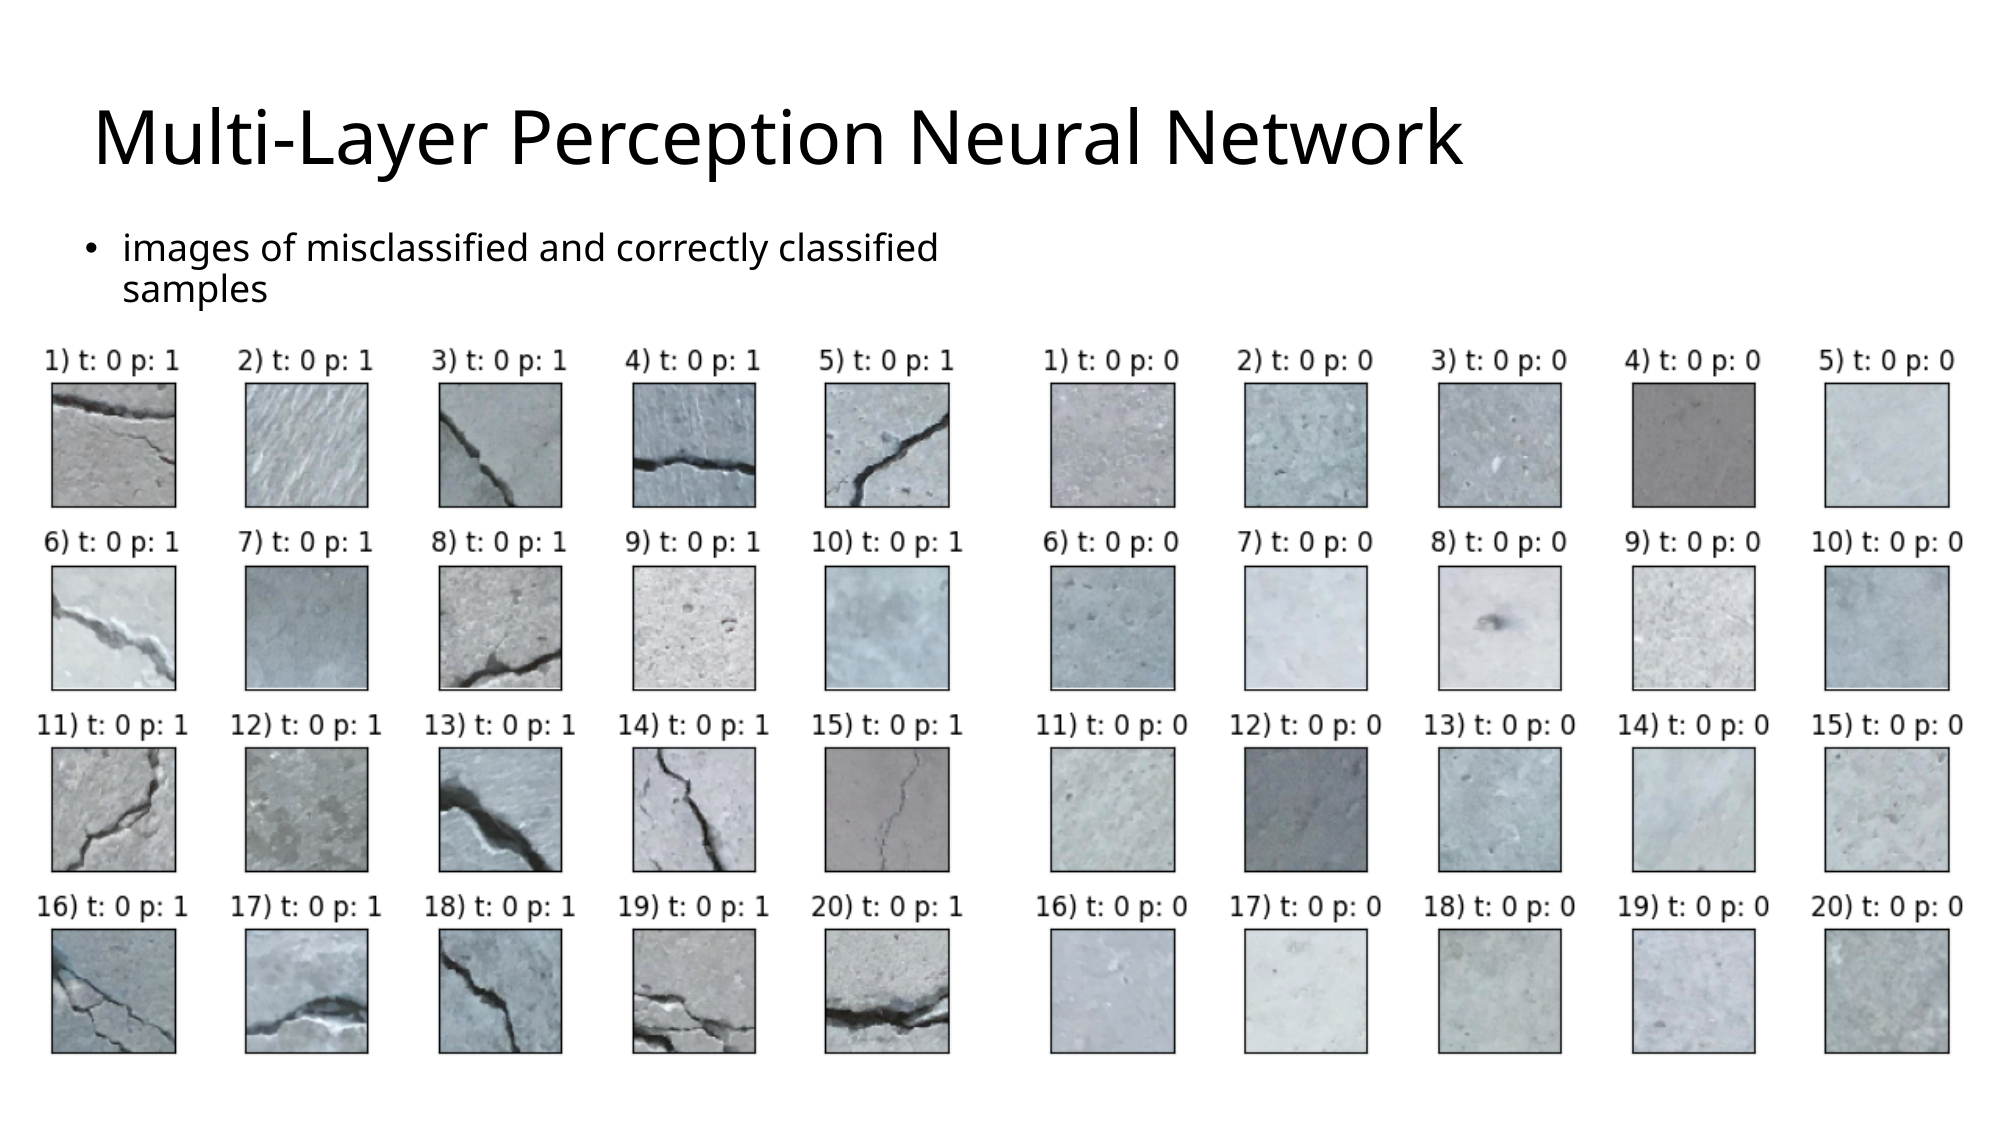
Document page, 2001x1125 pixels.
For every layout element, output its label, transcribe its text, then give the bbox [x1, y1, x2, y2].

title Multi-Layer Perception Neural Network [77, 83, 1676, 198]
picture [0, 325, 2000, 1076]
list images of misclassified and correctly classified samples [70, 221, 1053, 325]
